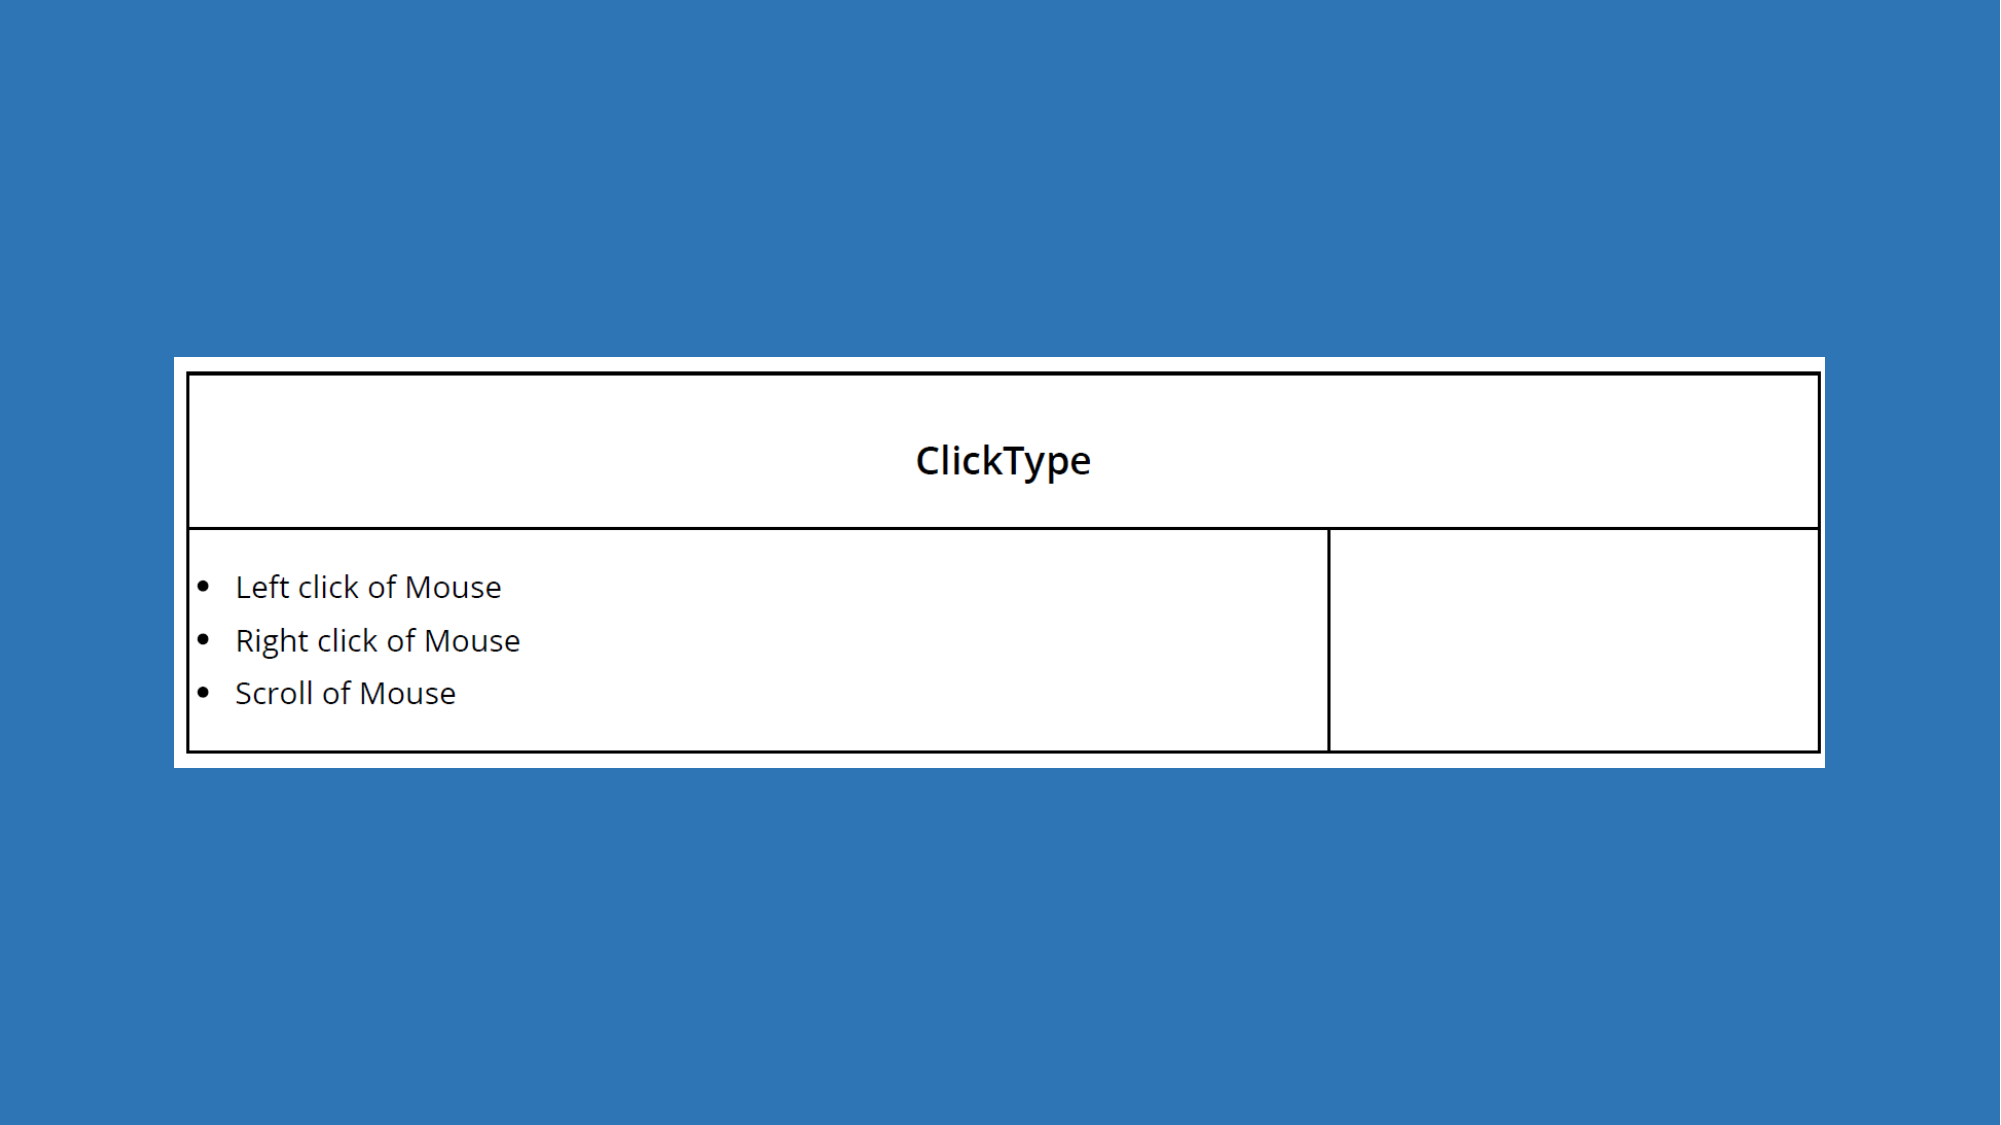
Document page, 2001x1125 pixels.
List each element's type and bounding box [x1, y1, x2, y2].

picture [174, 357, 1825, 768]
